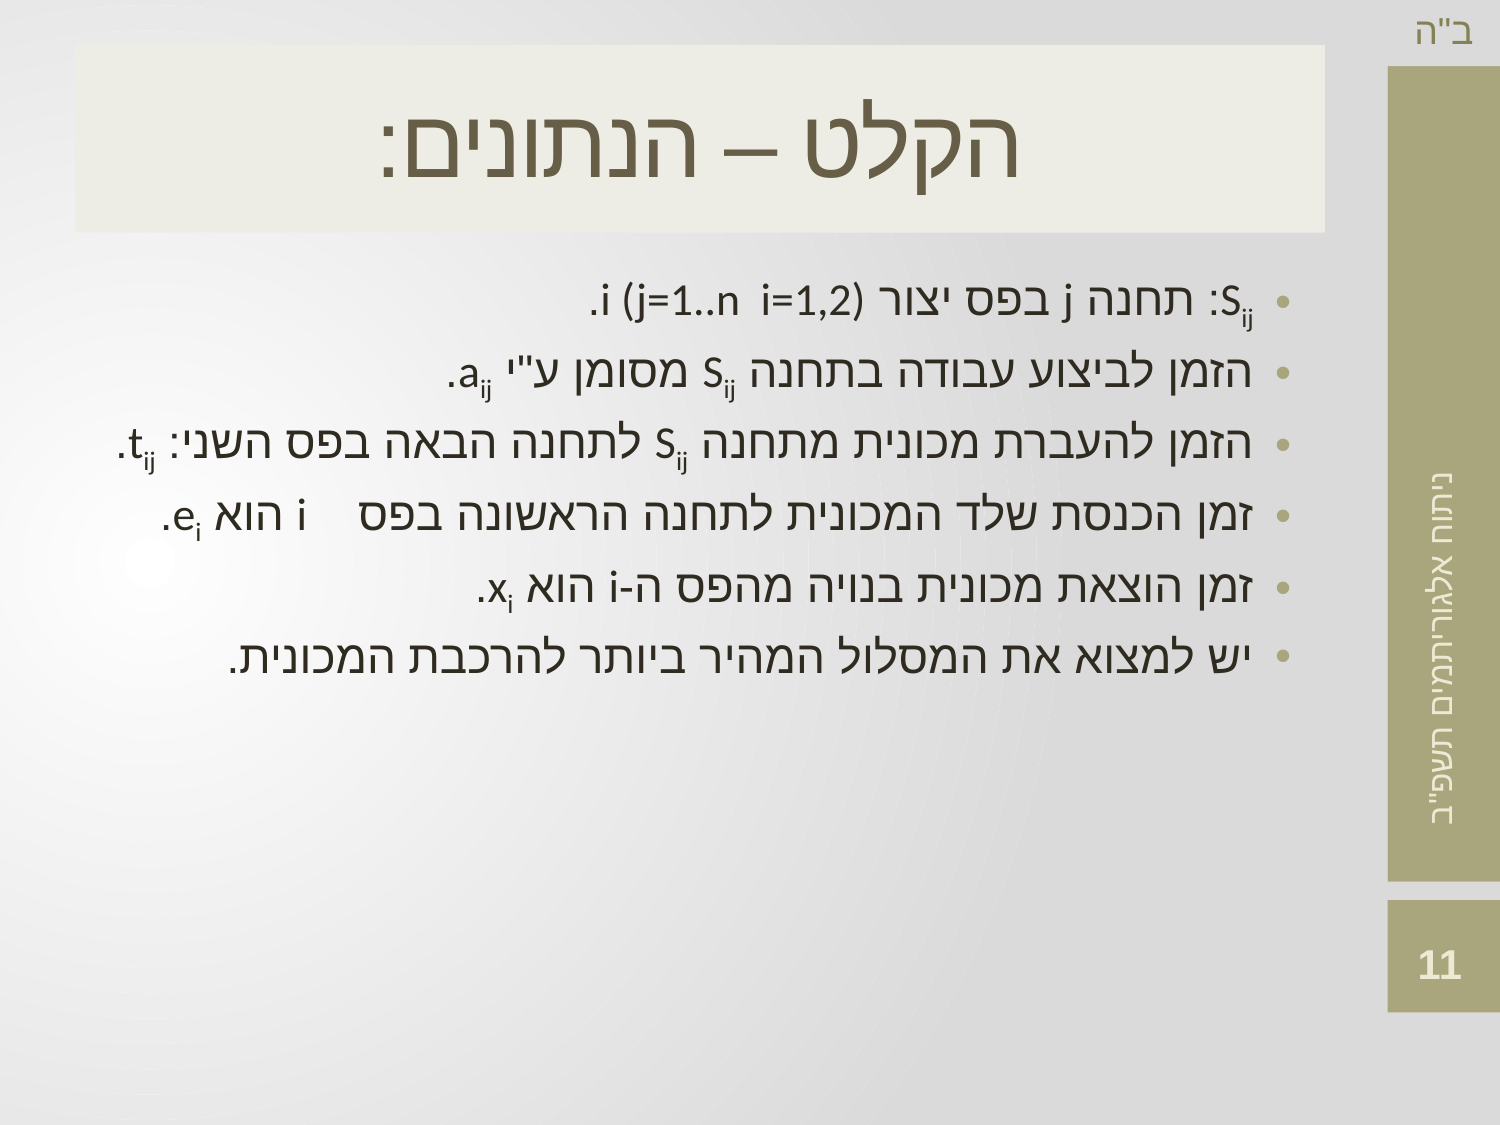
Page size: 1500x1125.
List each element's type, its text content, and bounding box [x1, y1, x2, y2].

text_box 11 [1399, 926, 1490, 992]
list Sij: תחנה j בפס יצור i (j=1..n i=1,2). הזמן לביצוע עבודה בתחנה Sij מסומן ע"י aij. הזמן להעברת מכונית מתחנה Sij לתחנה הבאה בפס השני: tij. זמן הכנסת שלד המכונית לתחנה הראשונה בפס i הוא ei. זמן הוצאת מכונית בנויה מהפס ה-i הוא xi. יש למצוא את המסלול המהיר ביותר להרכבת המכונית. [75, 262, 1325, 1050]
title הקלט – הנתונים: [75, 45, 1325, 233]
